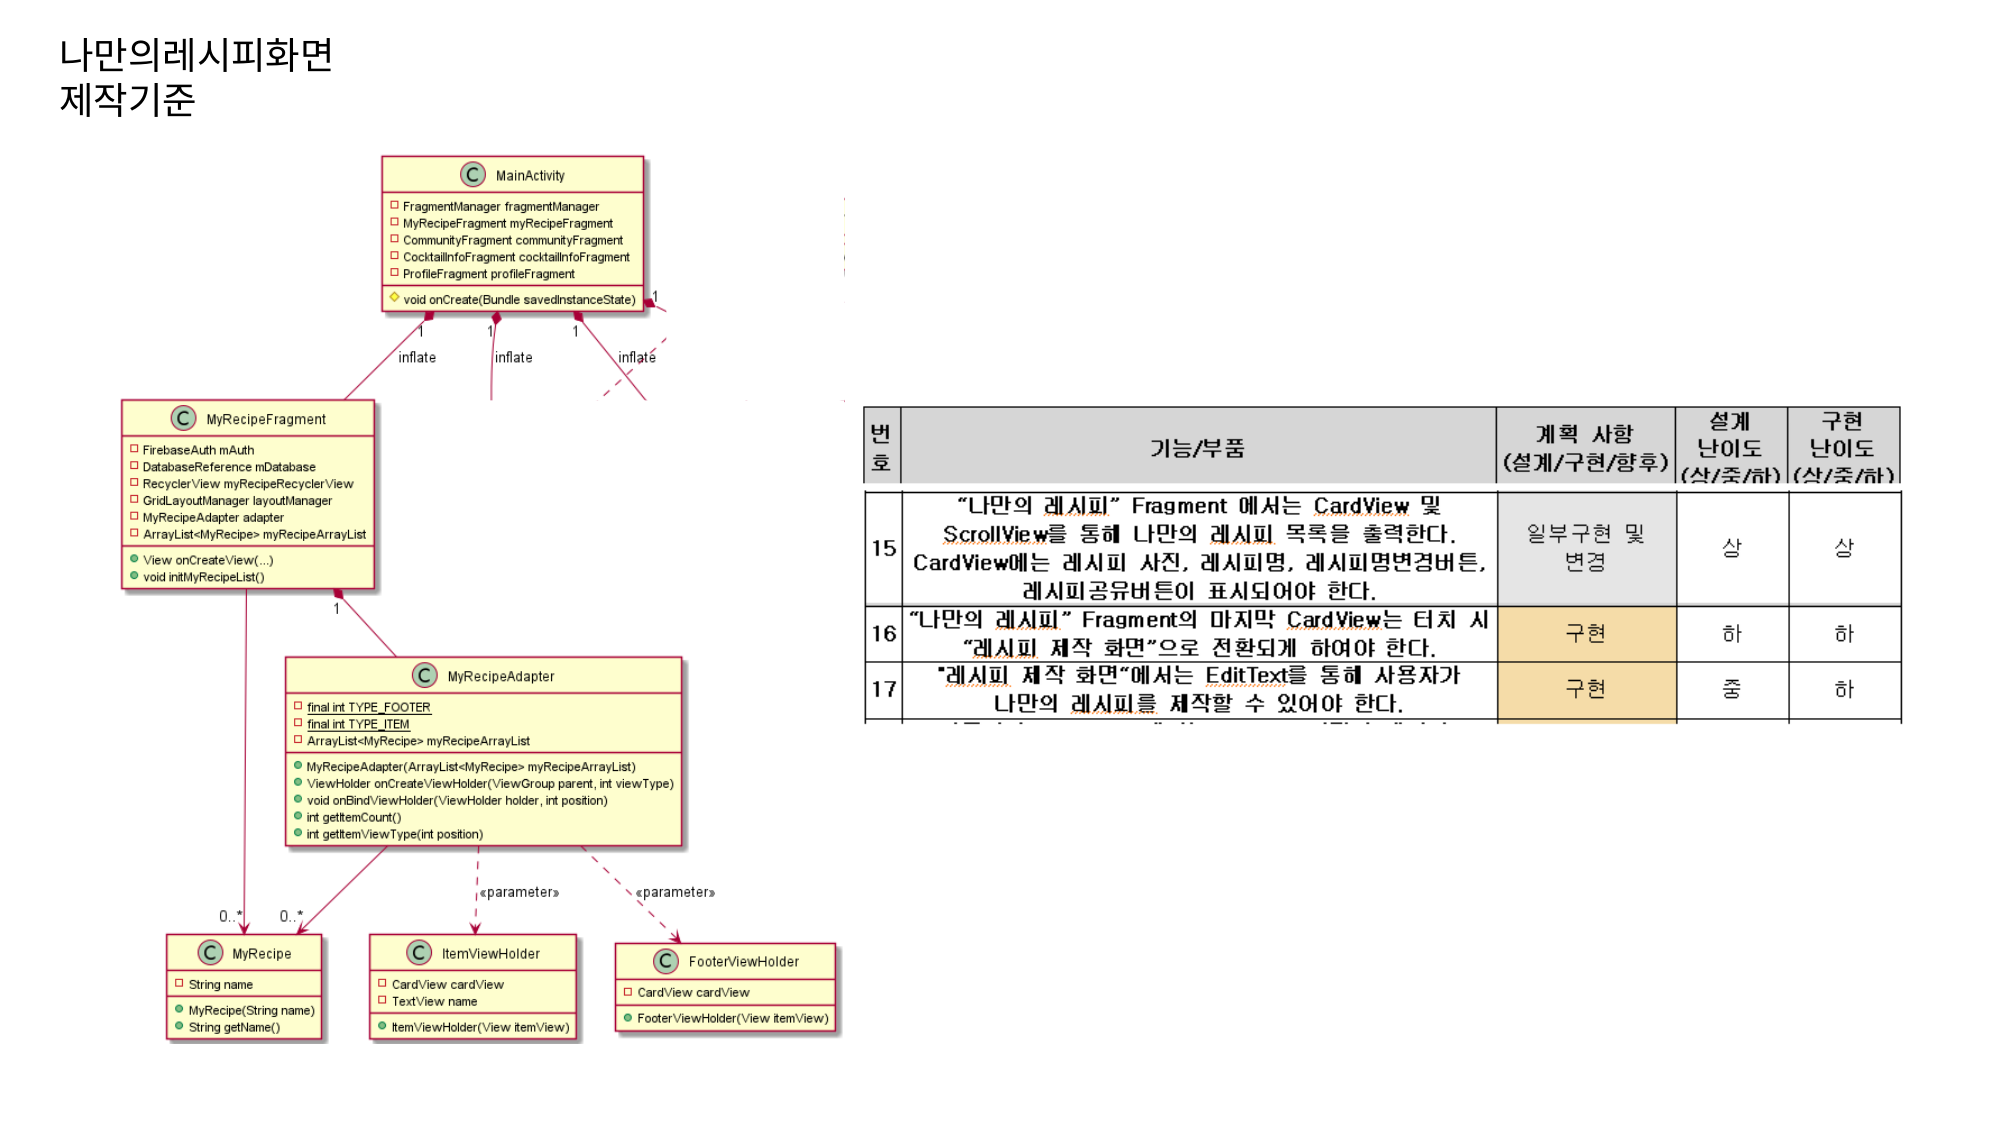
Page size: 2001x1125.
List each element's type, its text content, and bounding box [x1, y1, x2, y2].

text_box 나만의레시피화면 제작기준 [44, 24, 351, 130]
picture [862, 398, 1908, 727]
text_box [118, 148, 845, 1044]
